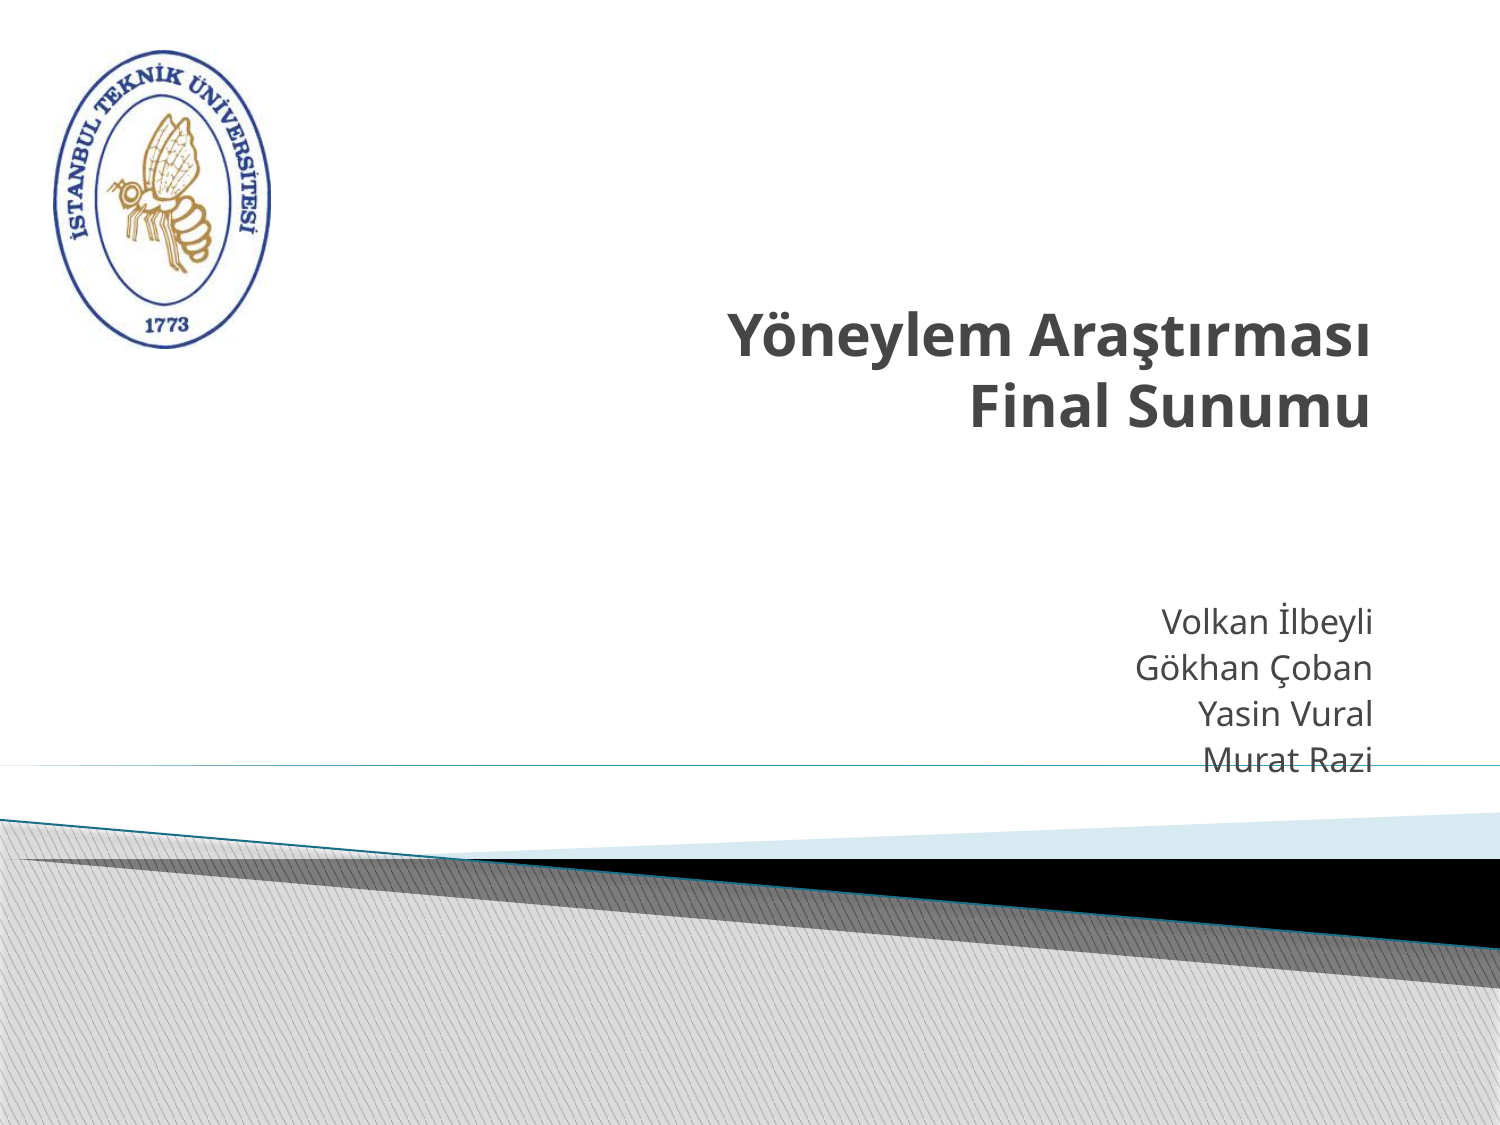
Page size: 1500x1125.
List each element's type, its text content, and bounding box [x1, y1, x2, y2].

picture [5, 859, 1500, 989]
subtitle Volkan İlbeyli Gökhan Çoban Yasin Vural Murat Razi [112, 592, 1388, 790]
picture [52, 50, 271, 349]
title Yöneylem Araştırması Final Sunumu [112, 287, 1388, 588]
